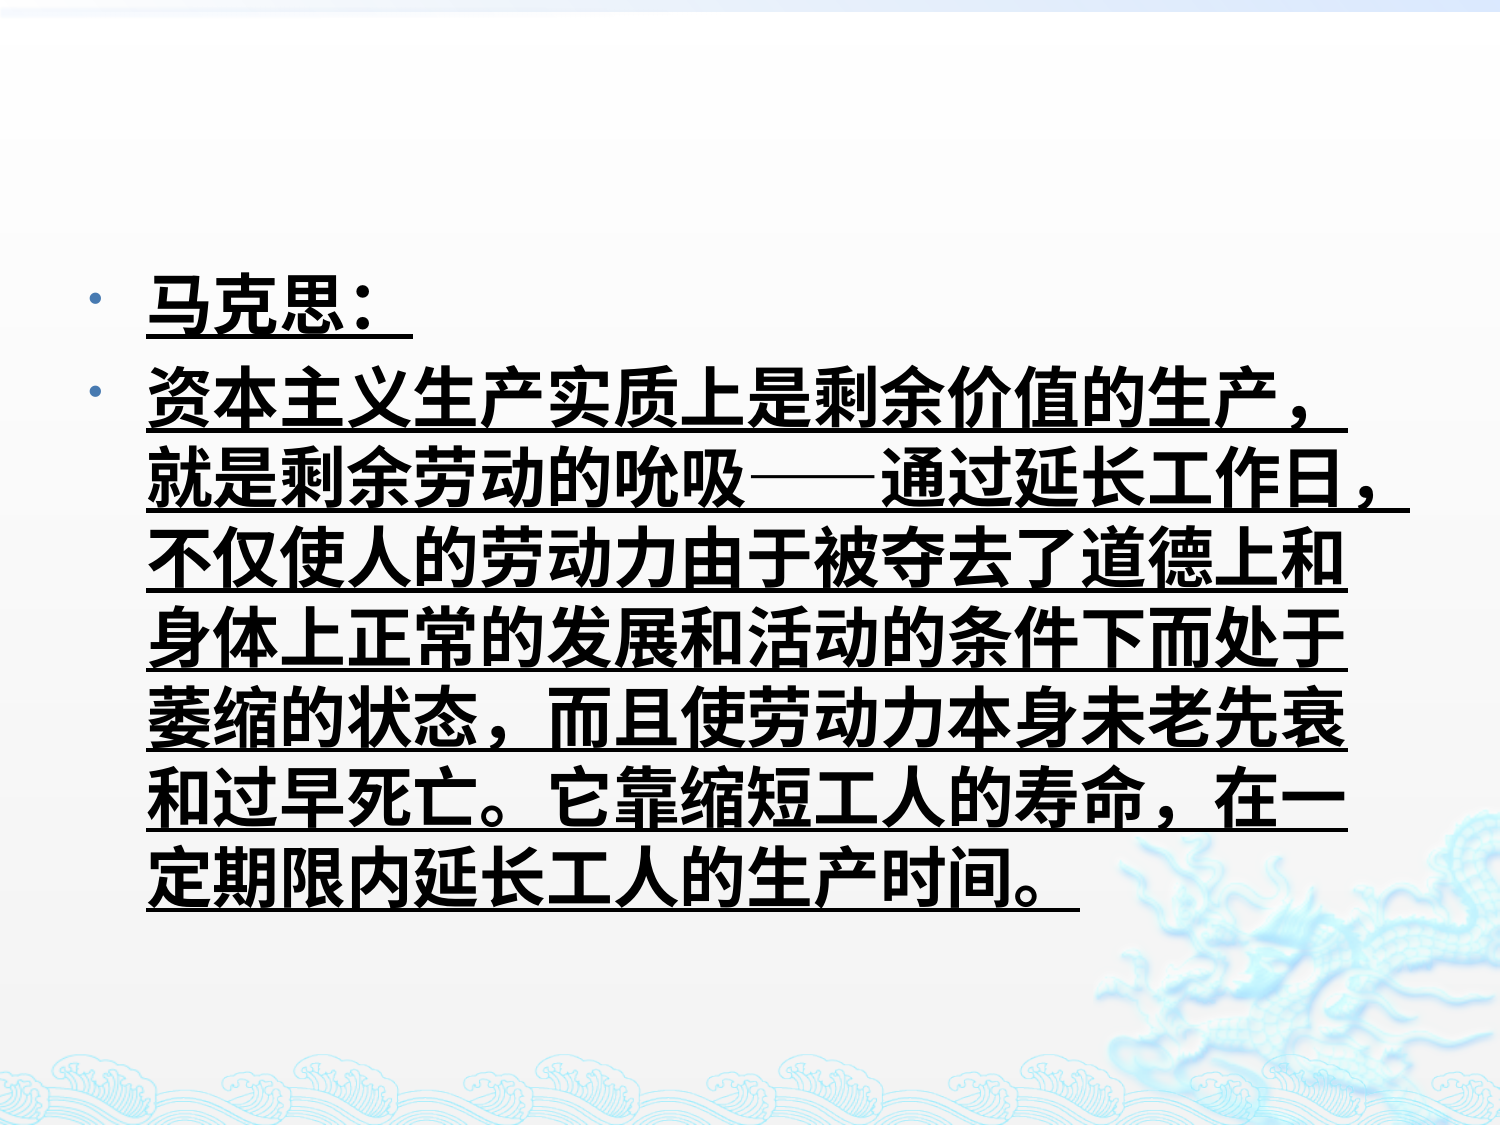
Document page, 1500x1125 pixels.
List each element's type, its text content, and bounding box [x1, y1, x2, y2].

list 马克思： 资本主义生产实质上是剩余价值的生产，就是剩余劳动的吮吸——通过延长工作日，不仅使人的劳动力由于被夺去了道德上和身体上正常的发展和活动的条件下而处于萎缩的状态，而且使劳动力本身未老先衰和过早死亡。它靠缩短工人的寿命，在一定期限内延长工人的生产时间。 [75, 255, 1425, 1005]
